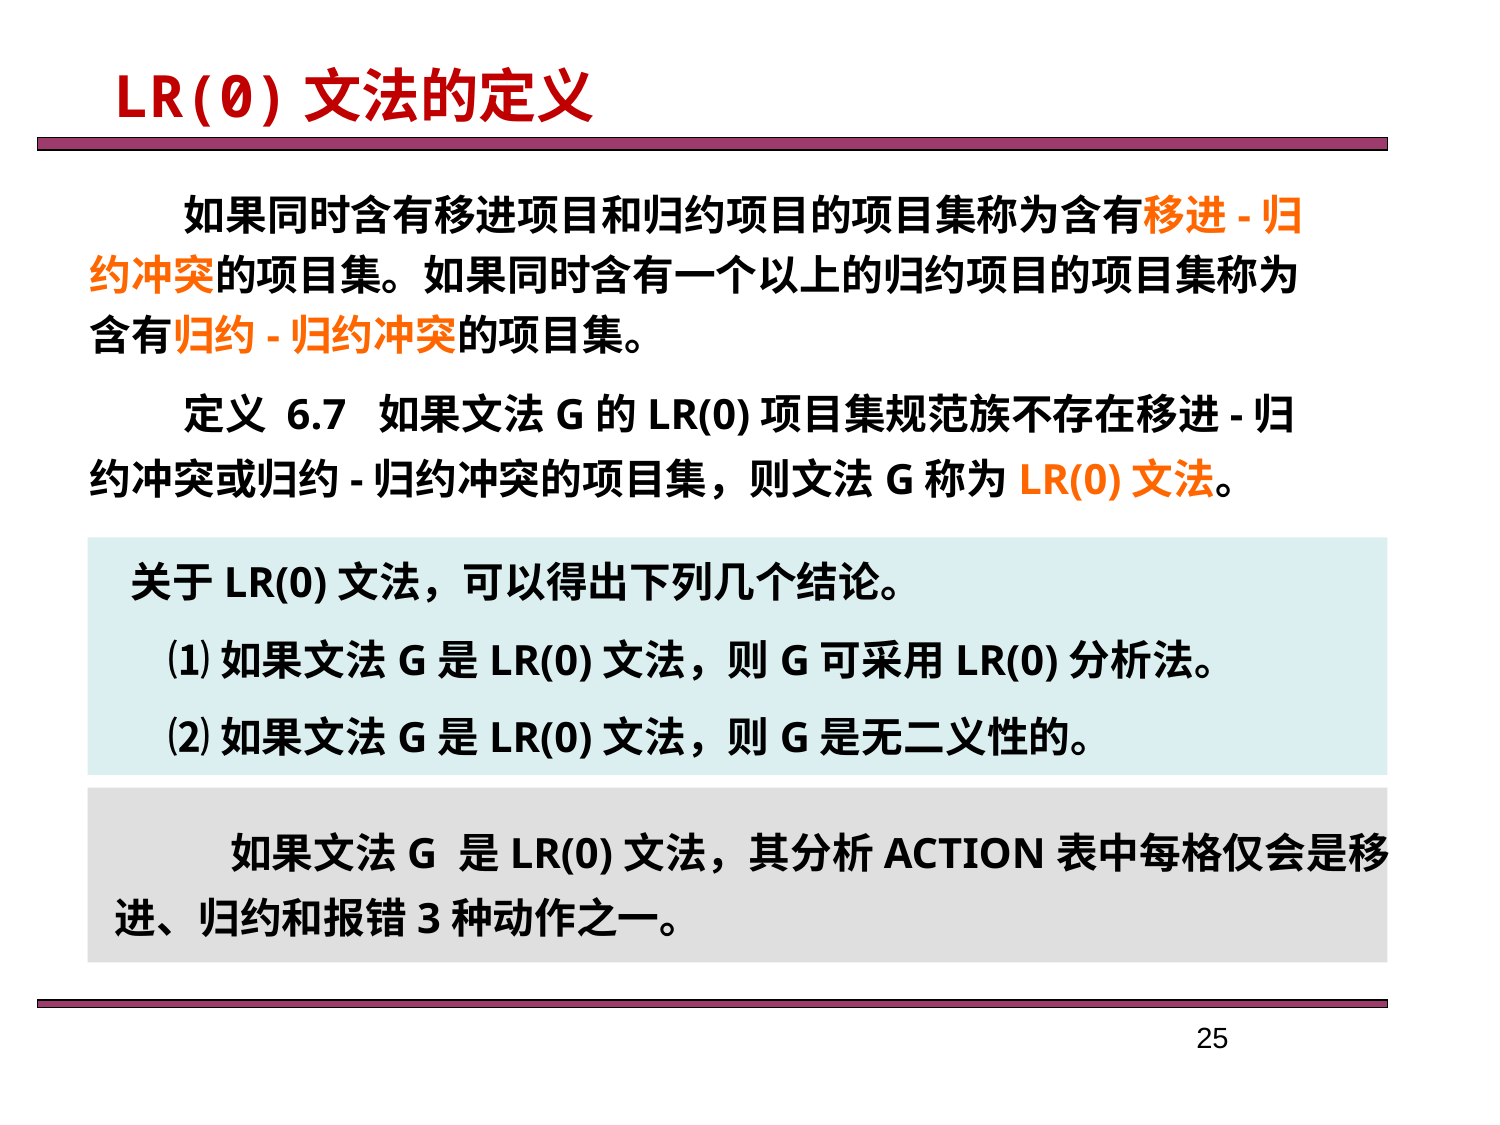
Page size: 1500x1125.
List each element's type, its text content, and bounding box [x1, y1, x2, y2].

text_box [87, 787, 1388, 963]
slide_number 25 [1037, 1012, 1388, 1053]
text_box 定义 6.7 如果文法G的LR(0)项目集规范族不存在移进-归约冲突或归约-归约冲突的项目集，则文法G称为LR(0)文法。 [74, 365, 1350, 511]
text_box 如果文法G 是LR(0)文法，其分析ACTION表中每格仅会是移进、归约和报错3种动作之一。 [99, 804, 1413, 950]
text_box [87, 537, 1388, 775]
text_box 关于LR(0)文法，可以得出下列几个结论。 ⑴如果文法G是LR(0)文法，则G可采用LR(0)分析法。 ⑵如果文法G是LR(0)文法，则G是无二义性的。 [115, 533, 1391, 769]
text_box 如果同时含有移进项目和归约项目的项目集称为含有移进-归约冲突的项目集。如果同时含有一个以上的归约项目的项目集称为含有归约-归约冲突的项目集。 [74, 171, 1338, 365]
text_box LR(0)文法的定义 [99, 51, 775, 137]
